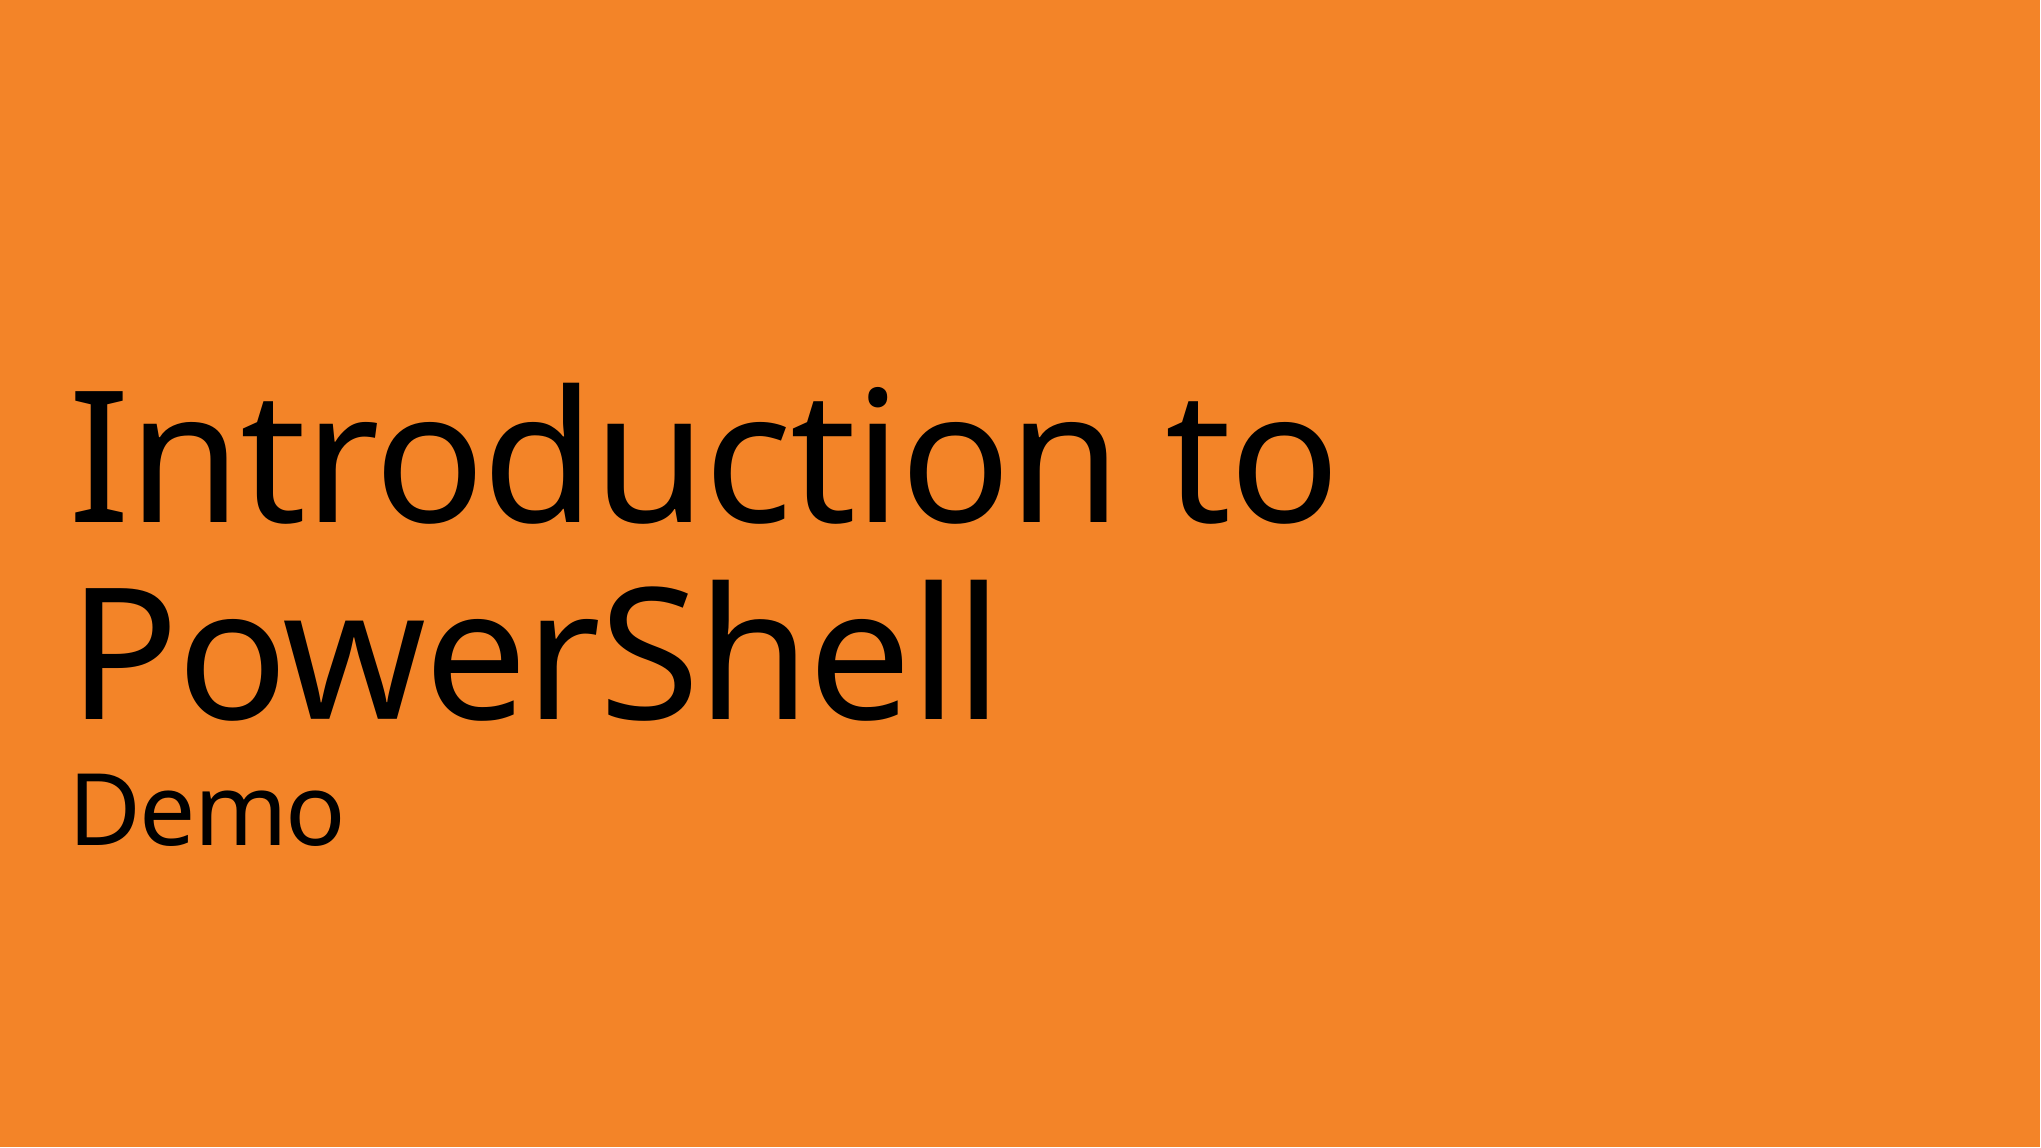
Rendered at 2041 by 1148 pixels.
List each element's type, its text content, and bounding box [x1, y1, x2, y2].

title Introduction to PowerShell Demo [45, 348, 1996, 650]
